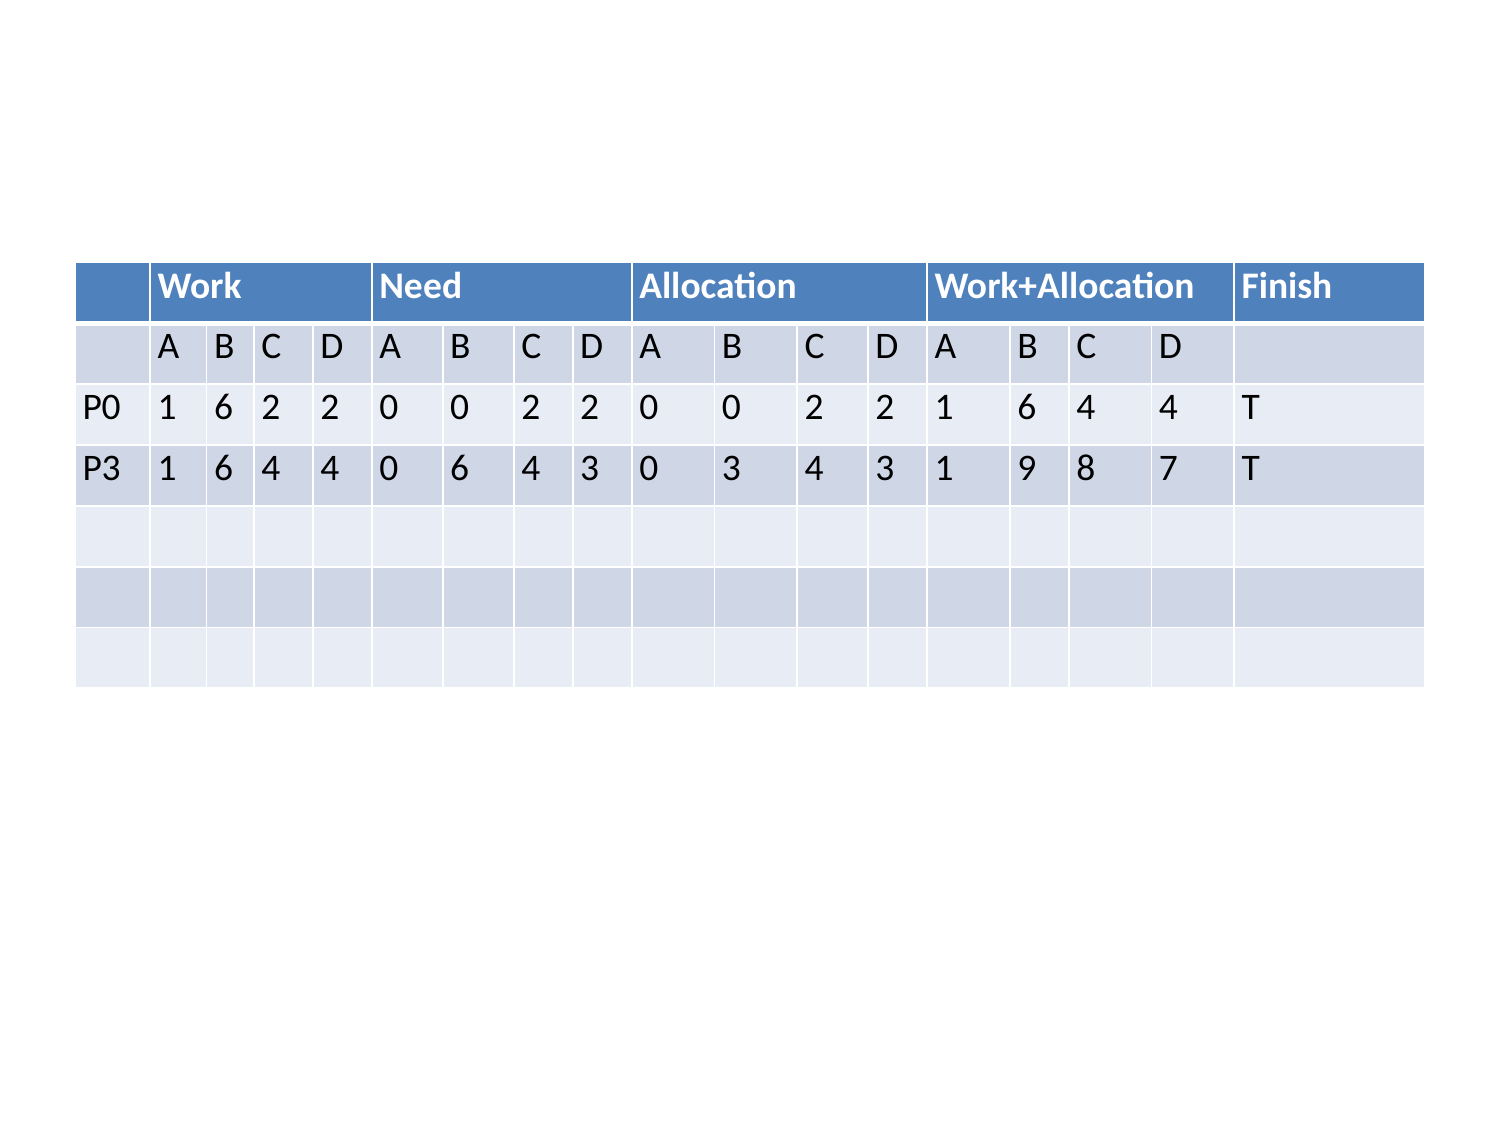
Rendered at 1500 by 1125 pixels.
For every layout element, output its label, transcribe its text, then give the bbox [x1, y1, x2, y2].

table_cell [715, 568, 796, 627]
table_cell 2 [515, 385, 572, 444]
table_cell [574, 507, 631, 566]
table_cell 4 [255, 446, 312, 505]
table_cell 6 [207, 446, 253, 505]
table_cell [444, 628, 513, 687]
table_cell 1 [928, 446, 1009, 505]
table_cell 0 [444, 385, 513, 444]
table_cell P0 [76, 385, 149, 444]
table_cell B [207, 326, 253, 383]
table_cell [633, 568, 714, 627]
table_cell [1011, 628, 1068, 687]
table_cell [1152, 568, 1233, 627]
table_cell 2 [314, 385, 371, 444]
table_cell [928, 628, 1009, 687]
table_cell D [314, 326, 371, 383]
table_cell [1152, 628, 1233, 687]
table_header Work+Allocation [928, 263, 1233, 321]
table_cell 4 [798, 446, 867, 505]
table_cell [1070, 628, 1151, 687]
table_cell [444, 568, 513, 627]
table_cell A [373, 326, 442, 383]
table_cell [1235, 326, 1424, 383]
table_cell 4 [1070, 385, 1151, 444]
table_cell [444, 507, 513, 566]
table_cell [151, 628, 206, 687]
table_cell [255, 568, 312, 627]
table_cell [373, 628, 442, 687]
table_cell [1011, 568, 1068, 627]
table_cell [928, 568, 1009, 627]
table_cell [207, 568, 253, 627]
table_header Allocation [633, 263, 926, 321]
table_cell [151, 568, 206, 627]
table_cell [715, 628, 796, 687]
table_cell [76, 628, 149, 687]
table_cell P3 [76, 446, 149, 505]
table_cell T [1235, 385, 1424, 444]
table_cell [1235, 568, 1424, 627]
table_cell 1 [151, 385, 206, 444]
table_cell 1 [928, 385, 1009, 444]
table_cell [515, 507, 572, 566]
table_cell D [574, 326, 631, 383]
table_cell [314, 568, 371, 627]
table_cell 3 [574, 446, 631, 505]
table_cell [207, 628, 253, 687]
table_cell [151, 507, 206, 566]
table_cell 9 [1011, 446, 1068, 505]
table_cell [76, 326, 149, 383]
table_cell [1070, 507, 1151, 566]
table_cell [1011, 507, 1068, 566]
table_cell 3 [869, 446, 926, 505]
table_cell [373, 568, 442, 627]
table_cell A [151, 326, 206, 383]
table_cell 0 [715, 385, 796, 444]
table_cell 2 [869, 385, 926, 444]
table_cell 0 [373, 446, 442, 505]
table_cell [1070, 568, 1151, 627]
table_cell 8 [1070, 446, 1151, 505]
table_cell [574, 628, 631, 687]
table_cell C [798, 326, 867, 383]
table_cell A [928, 326, 1009, 383]
table_cell [255, 628, 312, 687]
table_cell B [1011, 326, 1068, 383]
table_cell [207, 507, 253, 566]
table_cell D [869, 326, 926, 383]
table_cell 0 [633, 385, 714, 444]
table_cell [798, 628, 867, 687]
table_cell 6 [1011, 385, 1068, 444]
table_cell [76, 507, 149, 566]
table_cell 6 [207, 385, 253, 444]
table_cell [515, 628, 572, 687]
table_header Finish [1235, 263, 1424, 321]
table_cell B [715, 326, 796, 383]
table_cell [869, 628, 926, 687]
table_cell 3 [715, 446, 796, 505]
table_cell [928, 507, 1009, 566]
table_header [76, 263, 149, 321]
table_cell [255, 507, 312, 566]
table_cell A [633, 326, 714, 383]
table_cell [633, 507, 714, 566]
table_cell 4 [515, 446, 572, 505]
table_cell [1235, 628, 1424, 687]
table_cell [633, 628, 714, 687]
table_header Work [151, 263, 371, 321]
table_header Need [373, 263, 631, 321]
table_cell C [515, 326, 572, 383]
table_cell [76, 568, 149, 627]
table_cell 2 [255, 385, 312, 444]
table_cell 6 [444, 446, 513, 505]
table_cell [574, 568, 631, 627]
table_cell [798, 507, 867, 566]
table_cell 4 [314, 446, 371, 505]
table_cell D [1152, 326, 1233, 383]
table_cell 1 [151, 446, 206, 505]
table_cell 0 [373, 385, 442, 444]
table_cell [373, 507, 442, 566]
table_cell [1152, 507, 1233, 566]
table_cell 4 [1152, 385, 1233, 444]
table_cell [798, 568, 867, 627]
table_cell C [255, 326, 312, 383]
table_cell [515, 568, 572, 627]
table_cell 0 [633, 446, 714, 505]
table_cell [1235, 507, 1424, 566]
table_cell [314, 507, 371, 566]
table_cell T [1235, 446, 1424, 505]
table_cell 7 [1152, 446, 1233, 505]
table_cell [869, 568, 926, 627]
table_cell [869, 507, 926, 566]
table_cell B [444, 326, 513, 383]
table_cell 2 [798, 385, 867, 444]
table_cell [314, 628, 371, 687]
table_cell C [1070, 326, 1151, 383]
table_cell 2 [574, 385, 631, 444]
table_cell [715, 507, 796, 566]
